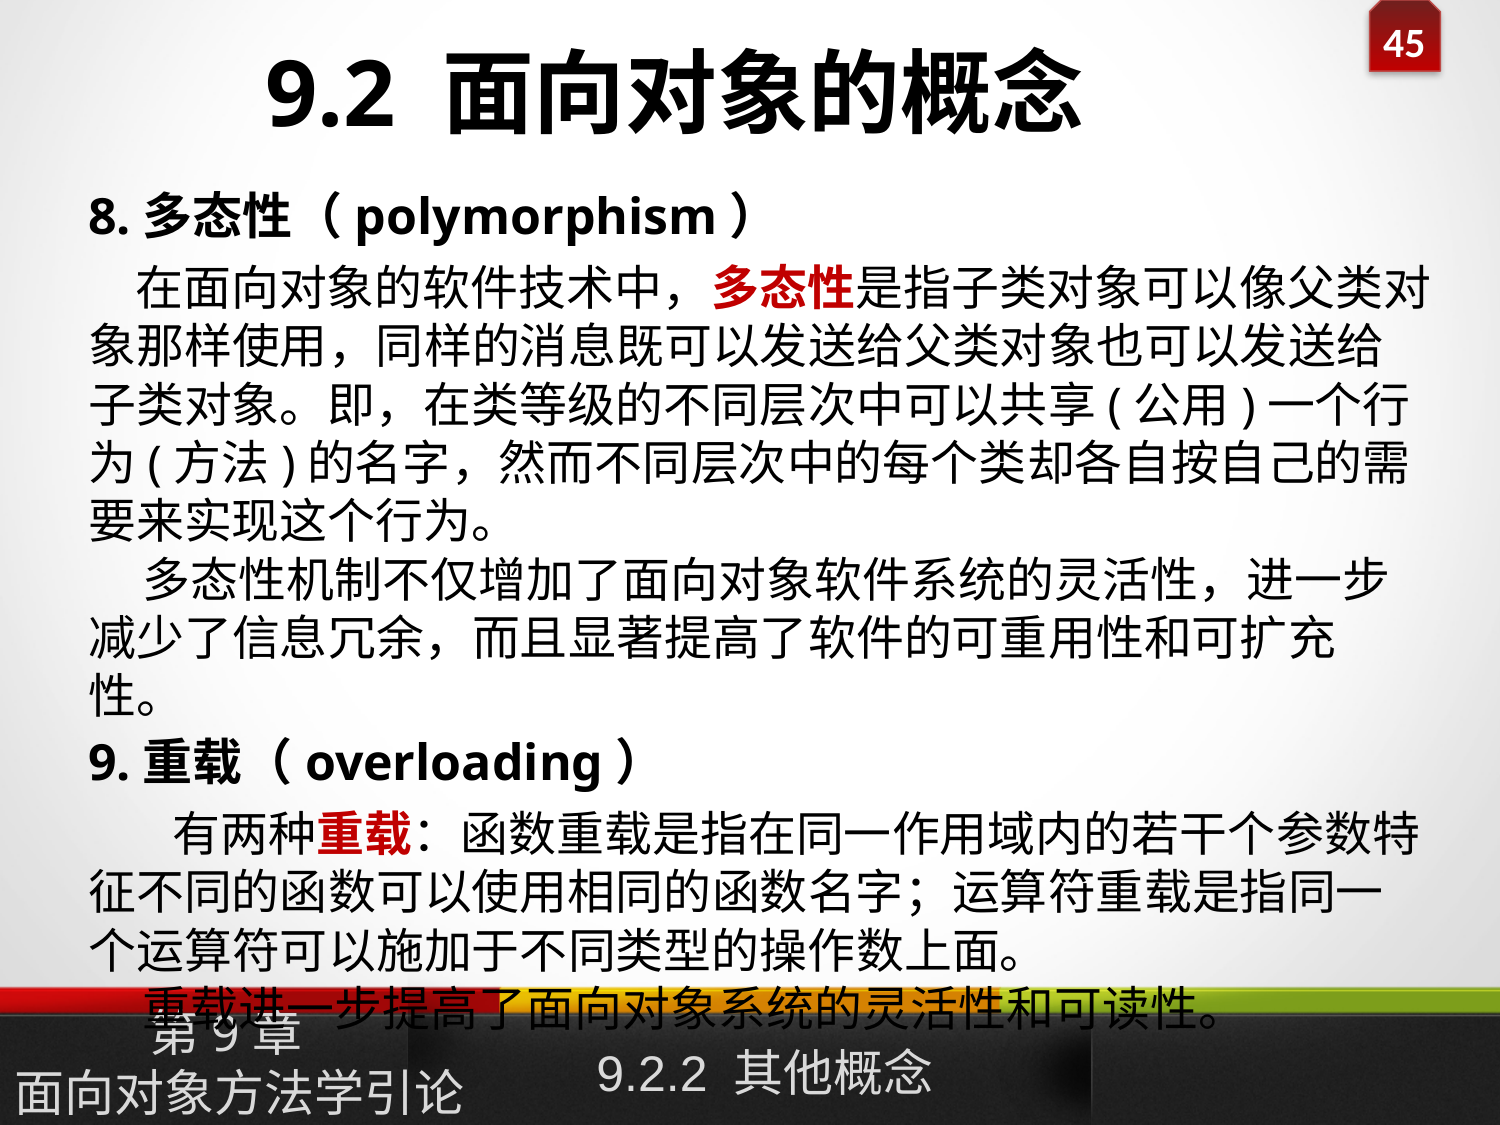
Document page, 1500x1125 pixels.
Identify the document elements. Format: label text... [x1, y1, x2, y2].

title 9.2 面向对象的概念 [0, 0, 1350, 184]
text_box 8.多态性（polymorphism） 在面向对象的软件技术中，多态性是指子类对象可以像父类对象那样使用，同样的消息既可以发送给父类对象也可以发送给子类对象。即，在类等级的不同层次中可以共享(公用)一个行为(方法)的名字，然而不同层次中的每个类却各自按自己的需要来实现这个行为。 多态性机制不仅增加了面向对象软件系统的灵活性，进一步减少了信息冗余，而且显著提高了软件的可重用性和可扩充性。 9.重载（overloading） 有两种重载：函数重载是指在同一作用域内的若干个参数特征不同的函数可以使用相同的函数名字；运算符重载是指同一个运算符可以施加于不同类型的操作数上面。 重载进一步提高了面向对象系统的灵活性和可读性。 [73, 182, 1447, 1044]
text_box 9.2.2 其他概念 [458, 1032, 1073, 1111]
picture [0, 0, 1500, 1125]
